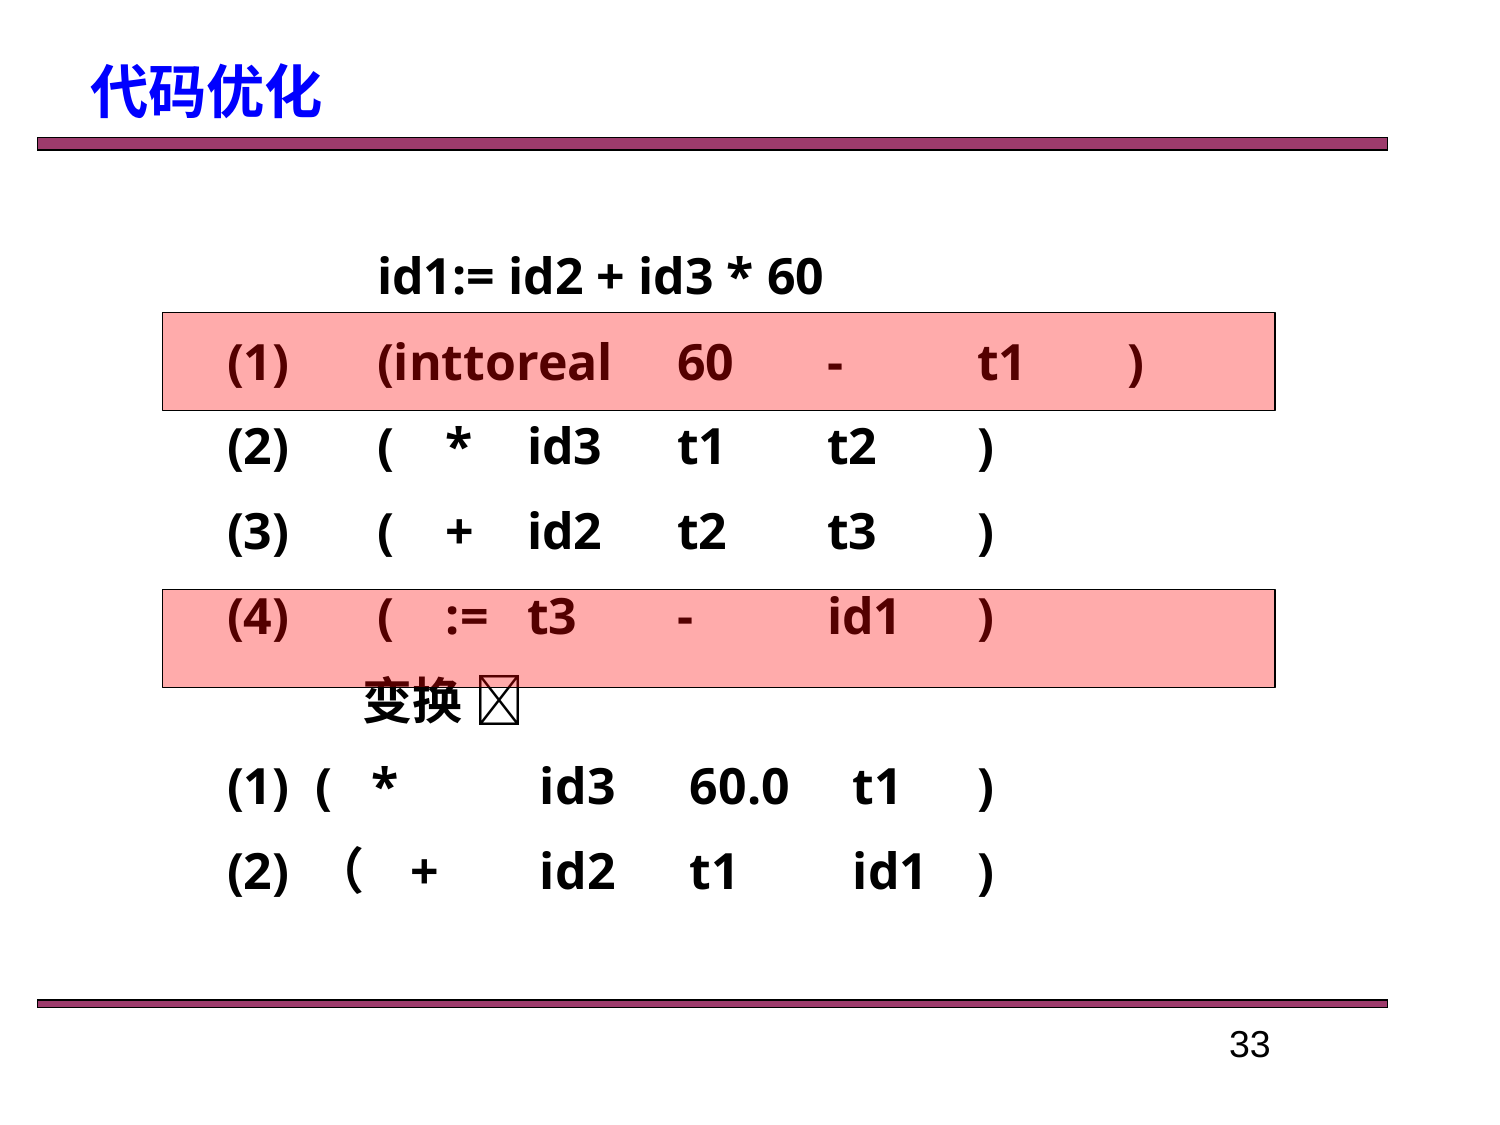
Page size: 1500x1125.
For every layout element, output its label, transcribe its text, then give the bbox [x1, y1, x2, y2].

text_box 代码优化 [74, 62, 1425, 118]
text_box [162, 312, 1275, 411]
text_box 33 [1074, 1012, 1425, 1075]
text_box [162, 589, 1275, 688]
text_box id1:= id2 + id3 * 60 (1) (inttoreal 60 - t1 ) (2) ( * id3 t1 t2 ) (3) ( + id2 t2 t3 ) (4) ( := t3 - id1 ) 变换  (1) ( * id3 60.0 t1 ) (2) （ + id2 t1 id1 ) [212, 237, 1413, 908]
